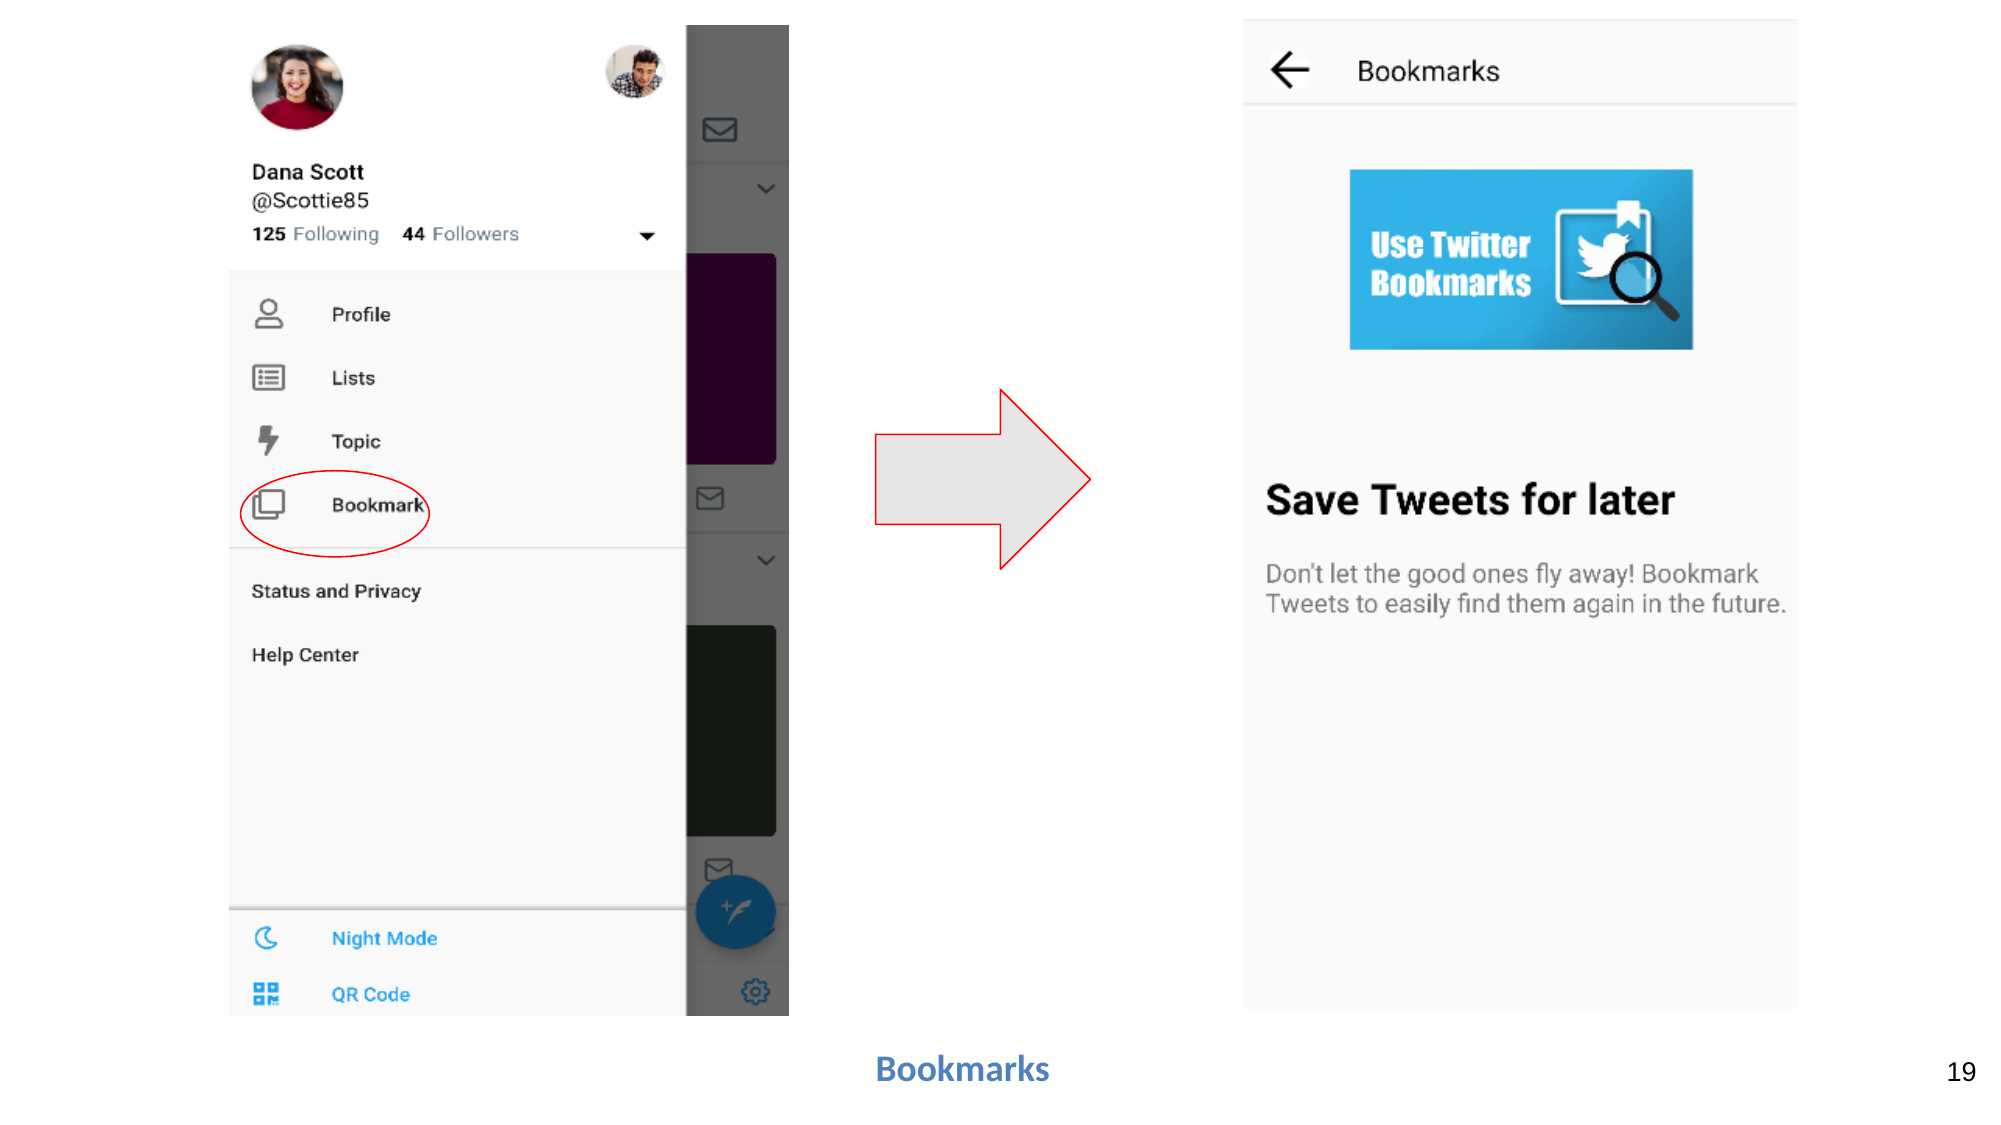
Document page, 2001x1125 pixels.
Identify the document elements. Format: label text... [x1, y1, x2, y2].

text_box Bookmarks [813, 1038, 1113, 1094]
text_box [875, 389, 1091, 570]
picture [228, 25, 789, 1017]
picture [1243, 19, 1798, 1009]
slide_number ‹#› [1871, 1038, 1992, 1125]
